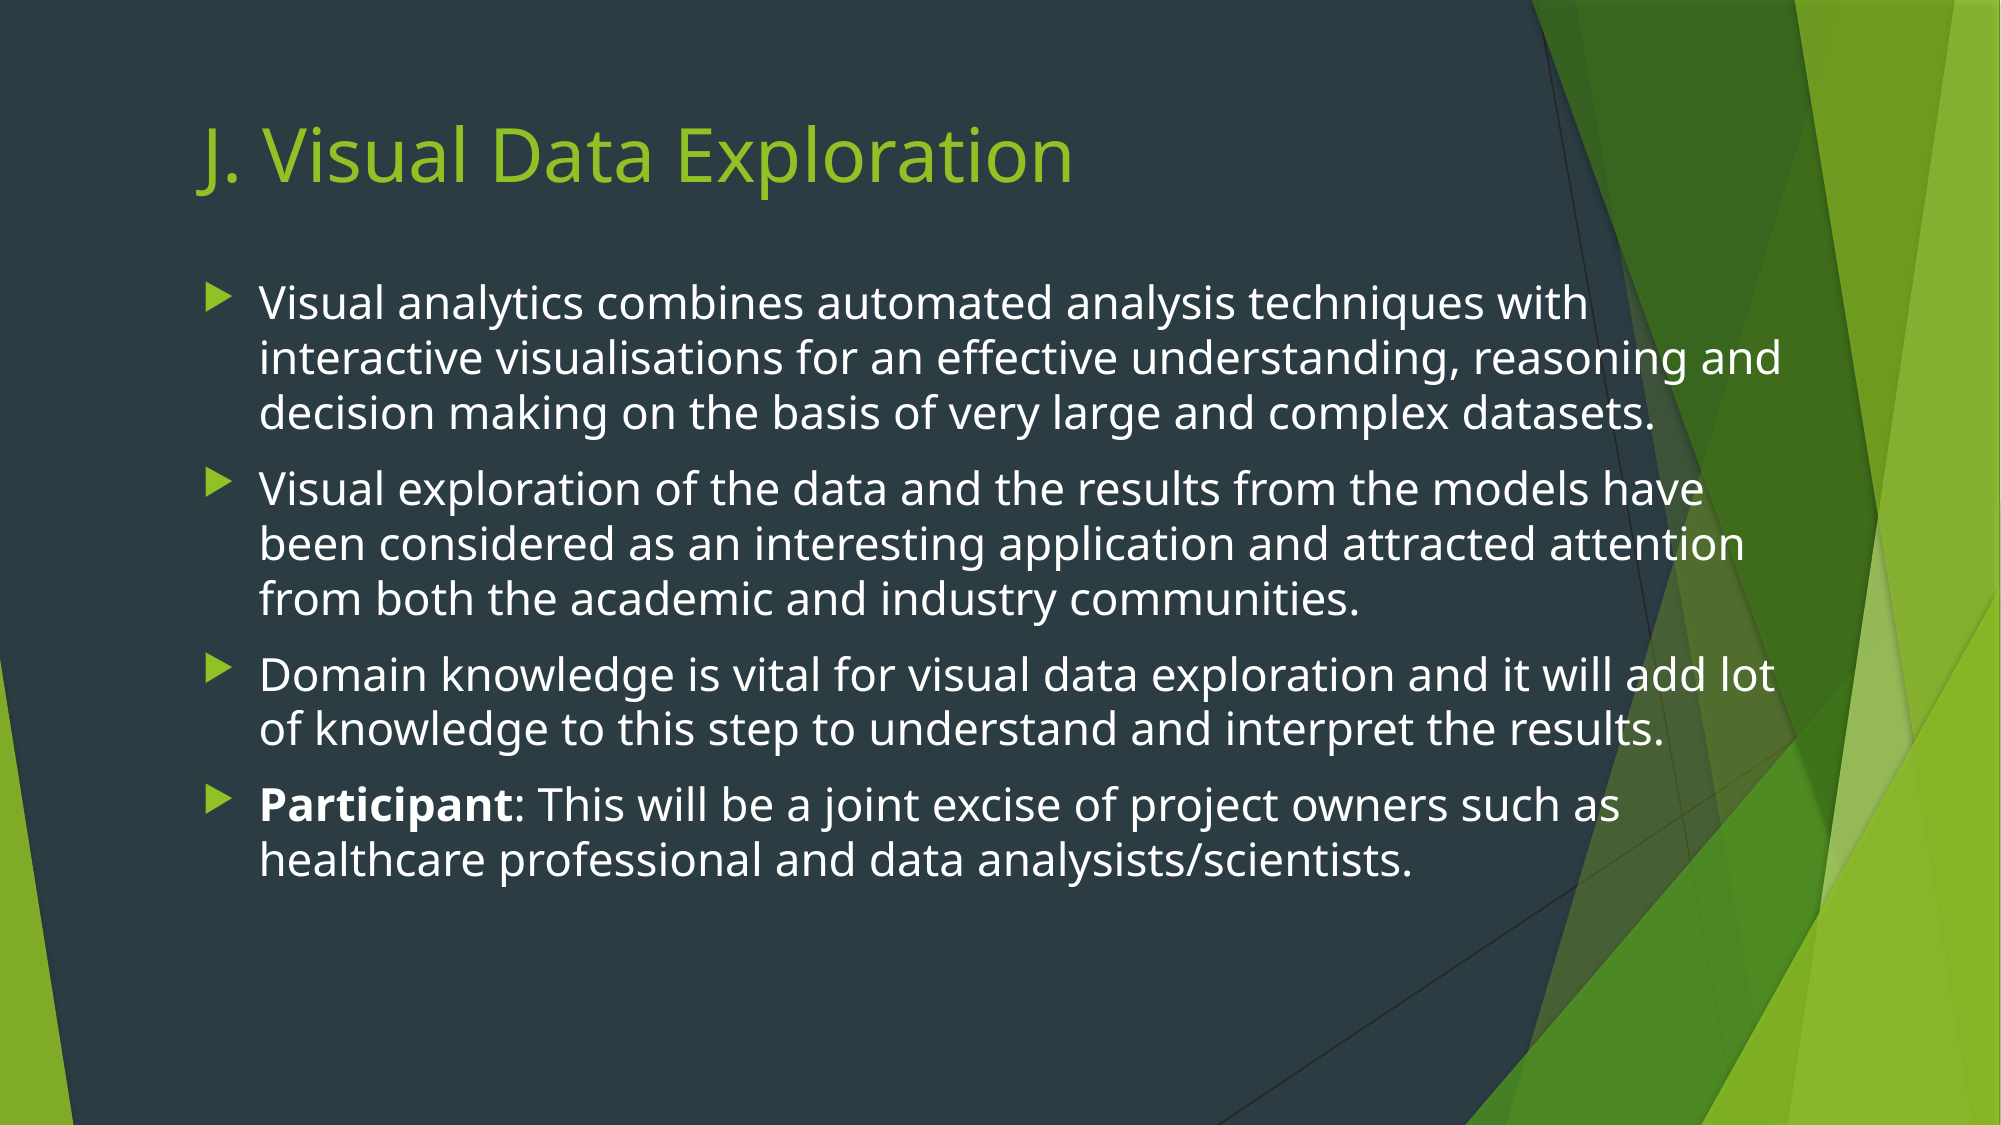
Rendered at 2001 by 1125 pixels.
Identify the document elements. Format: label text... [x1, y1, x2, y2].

title J. Visual Data Exploration [187, 100, 1813, 266]
list Visual analytics combines automated analysis techniques with interactive visualisations for an effective understanding, reasoning and decision making on the basis of very large and complex datasets. Visual exploration of the data and the results from the models have been considered as an interesting application and attracted attention from both the academic and industry communities. Domain knowledge is vital for visual data exploration and it will add lot of knowledge to this step to understand and interpret the results. Participant: This will be a joint excise of project owners such as healthcare professional and data analysists/scientists. [187, 266, 1813, 1066]
